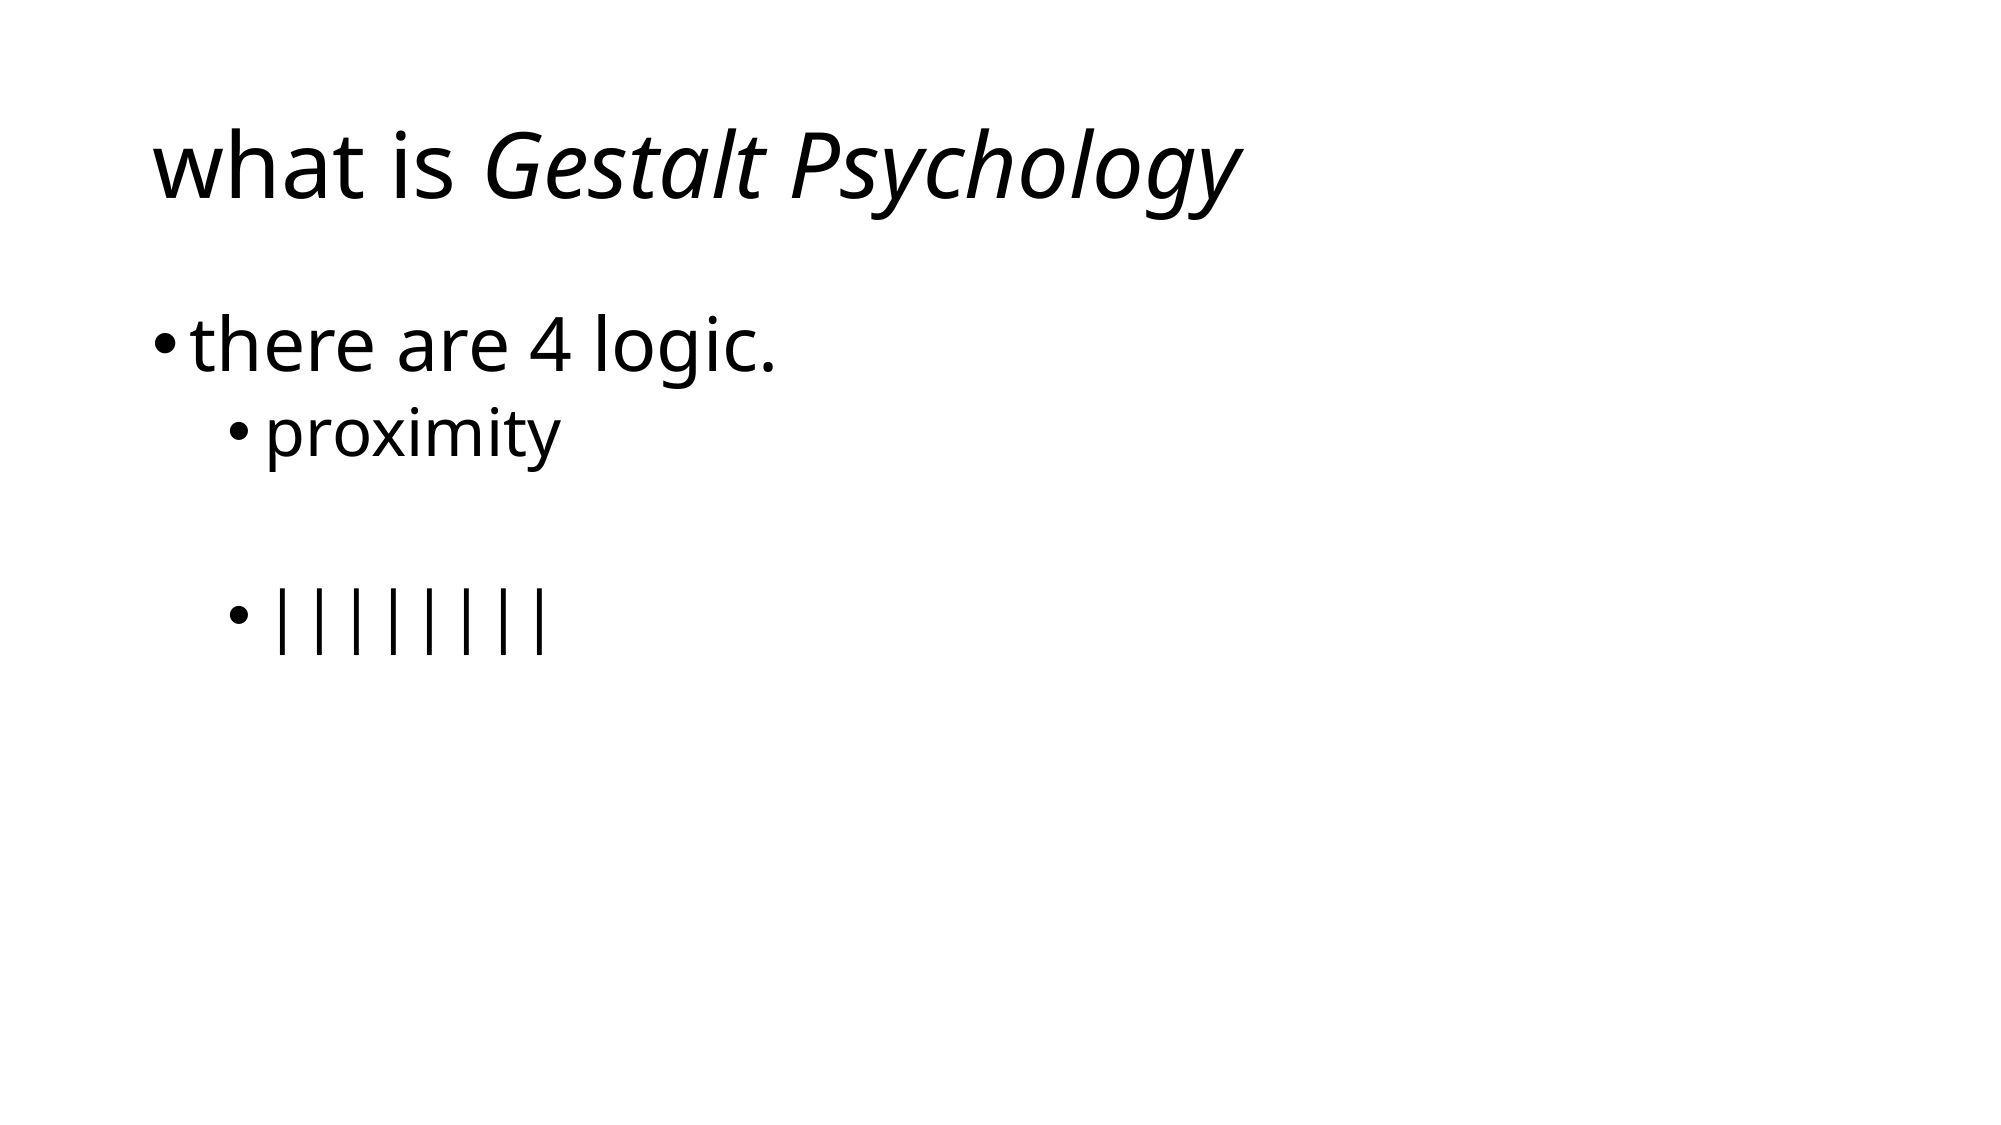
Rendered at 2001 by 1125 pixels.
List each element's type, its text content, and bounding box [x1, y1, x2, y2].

title what is Gestalt Psychology [137, 59, 1863, 278]
list there are 4 logic. proximity |||||||| [137, 299, 1863, 1014]
